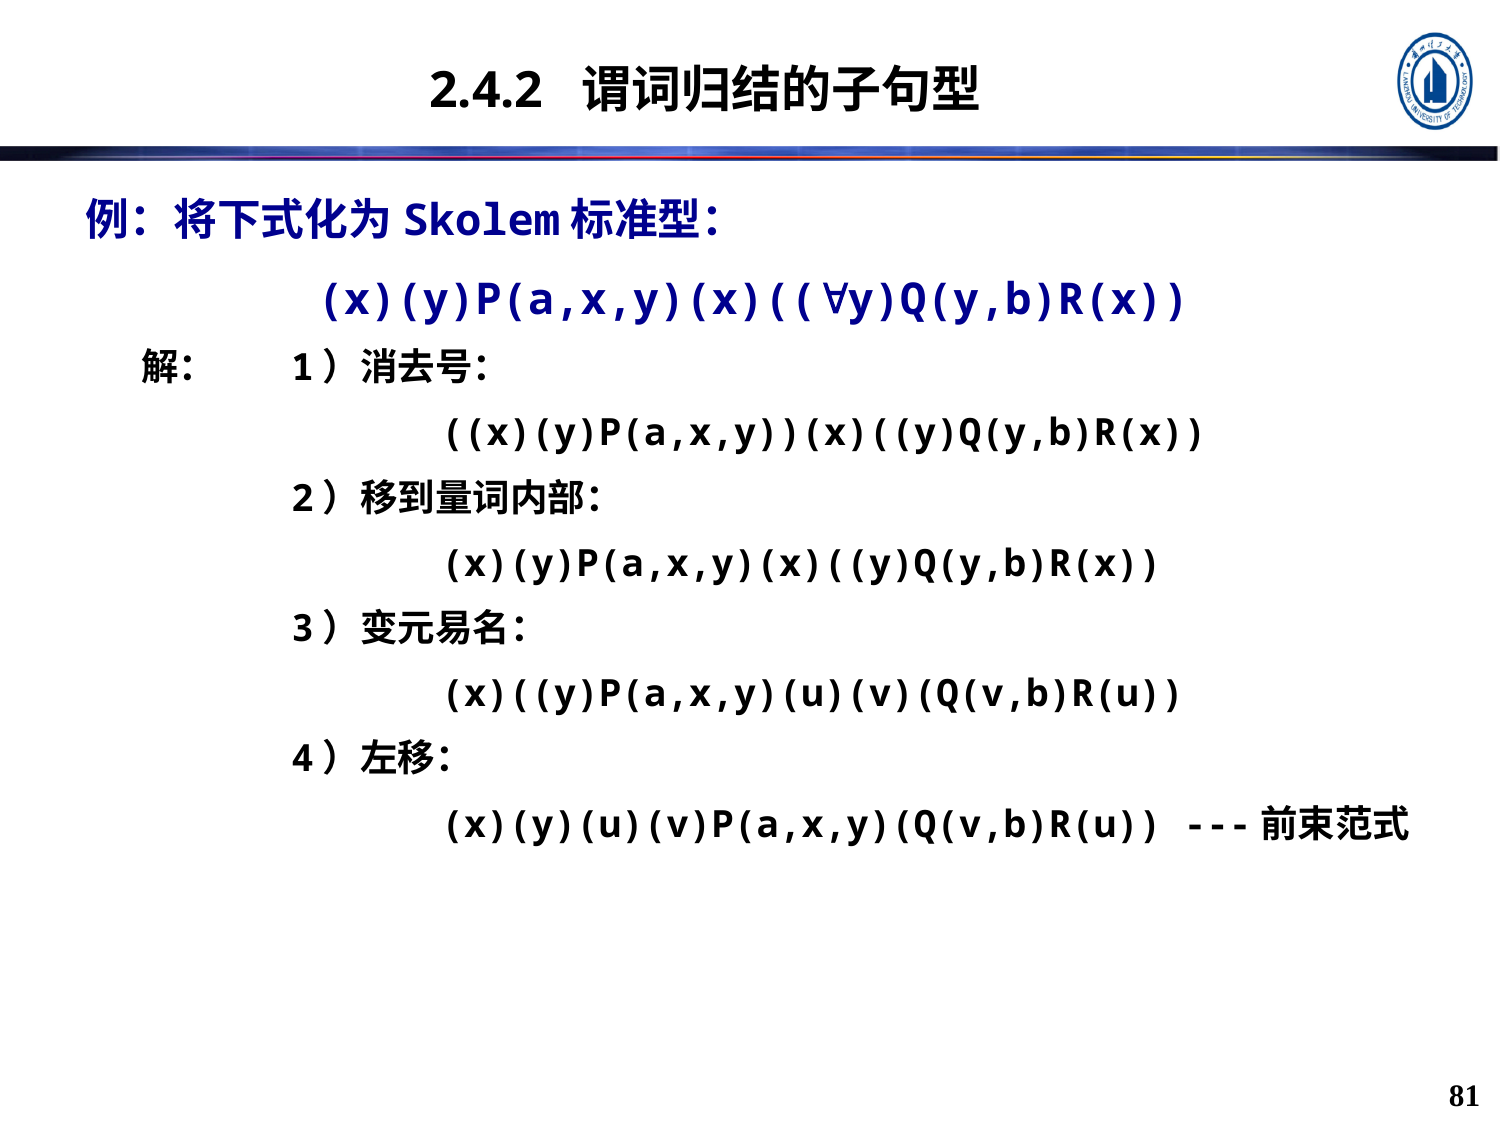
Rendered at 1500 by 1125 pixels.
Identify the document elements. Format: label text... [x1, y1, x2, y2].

slide_number 81 [1429, 1067, 1500, 1125]
picture [1387, 26, 1482, 136]
title 2.4.2 谓词归结的子句型 [70, 37, 1388, 138]
picture [0, 146, 1500, 161]
